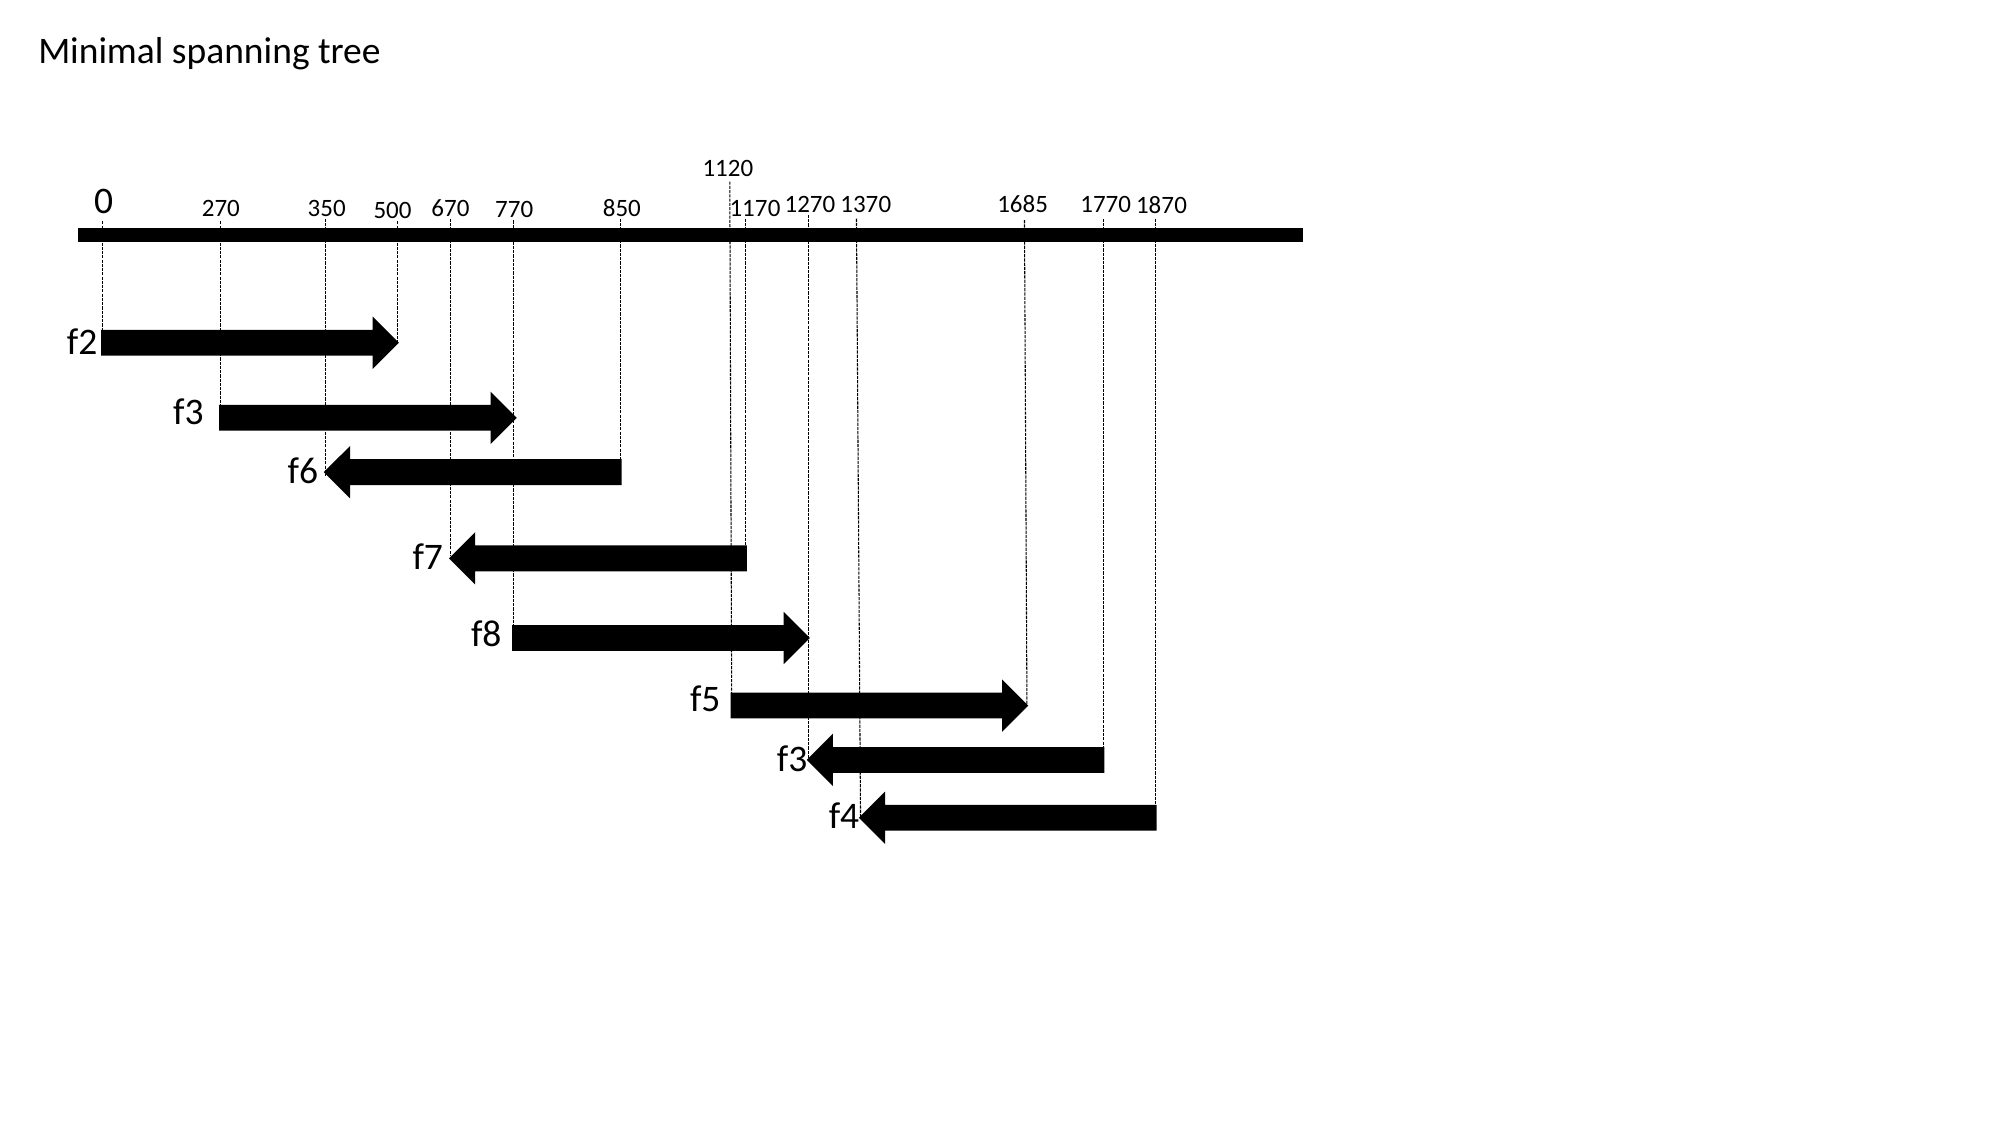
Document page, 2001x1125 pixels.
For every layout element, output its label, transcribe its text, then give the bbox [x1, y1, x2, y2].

text_box Minimal spanning tree [23, 18, 982, 79]
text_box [79, 144, 1302, 845]
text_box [51, 168, 79, 371]
